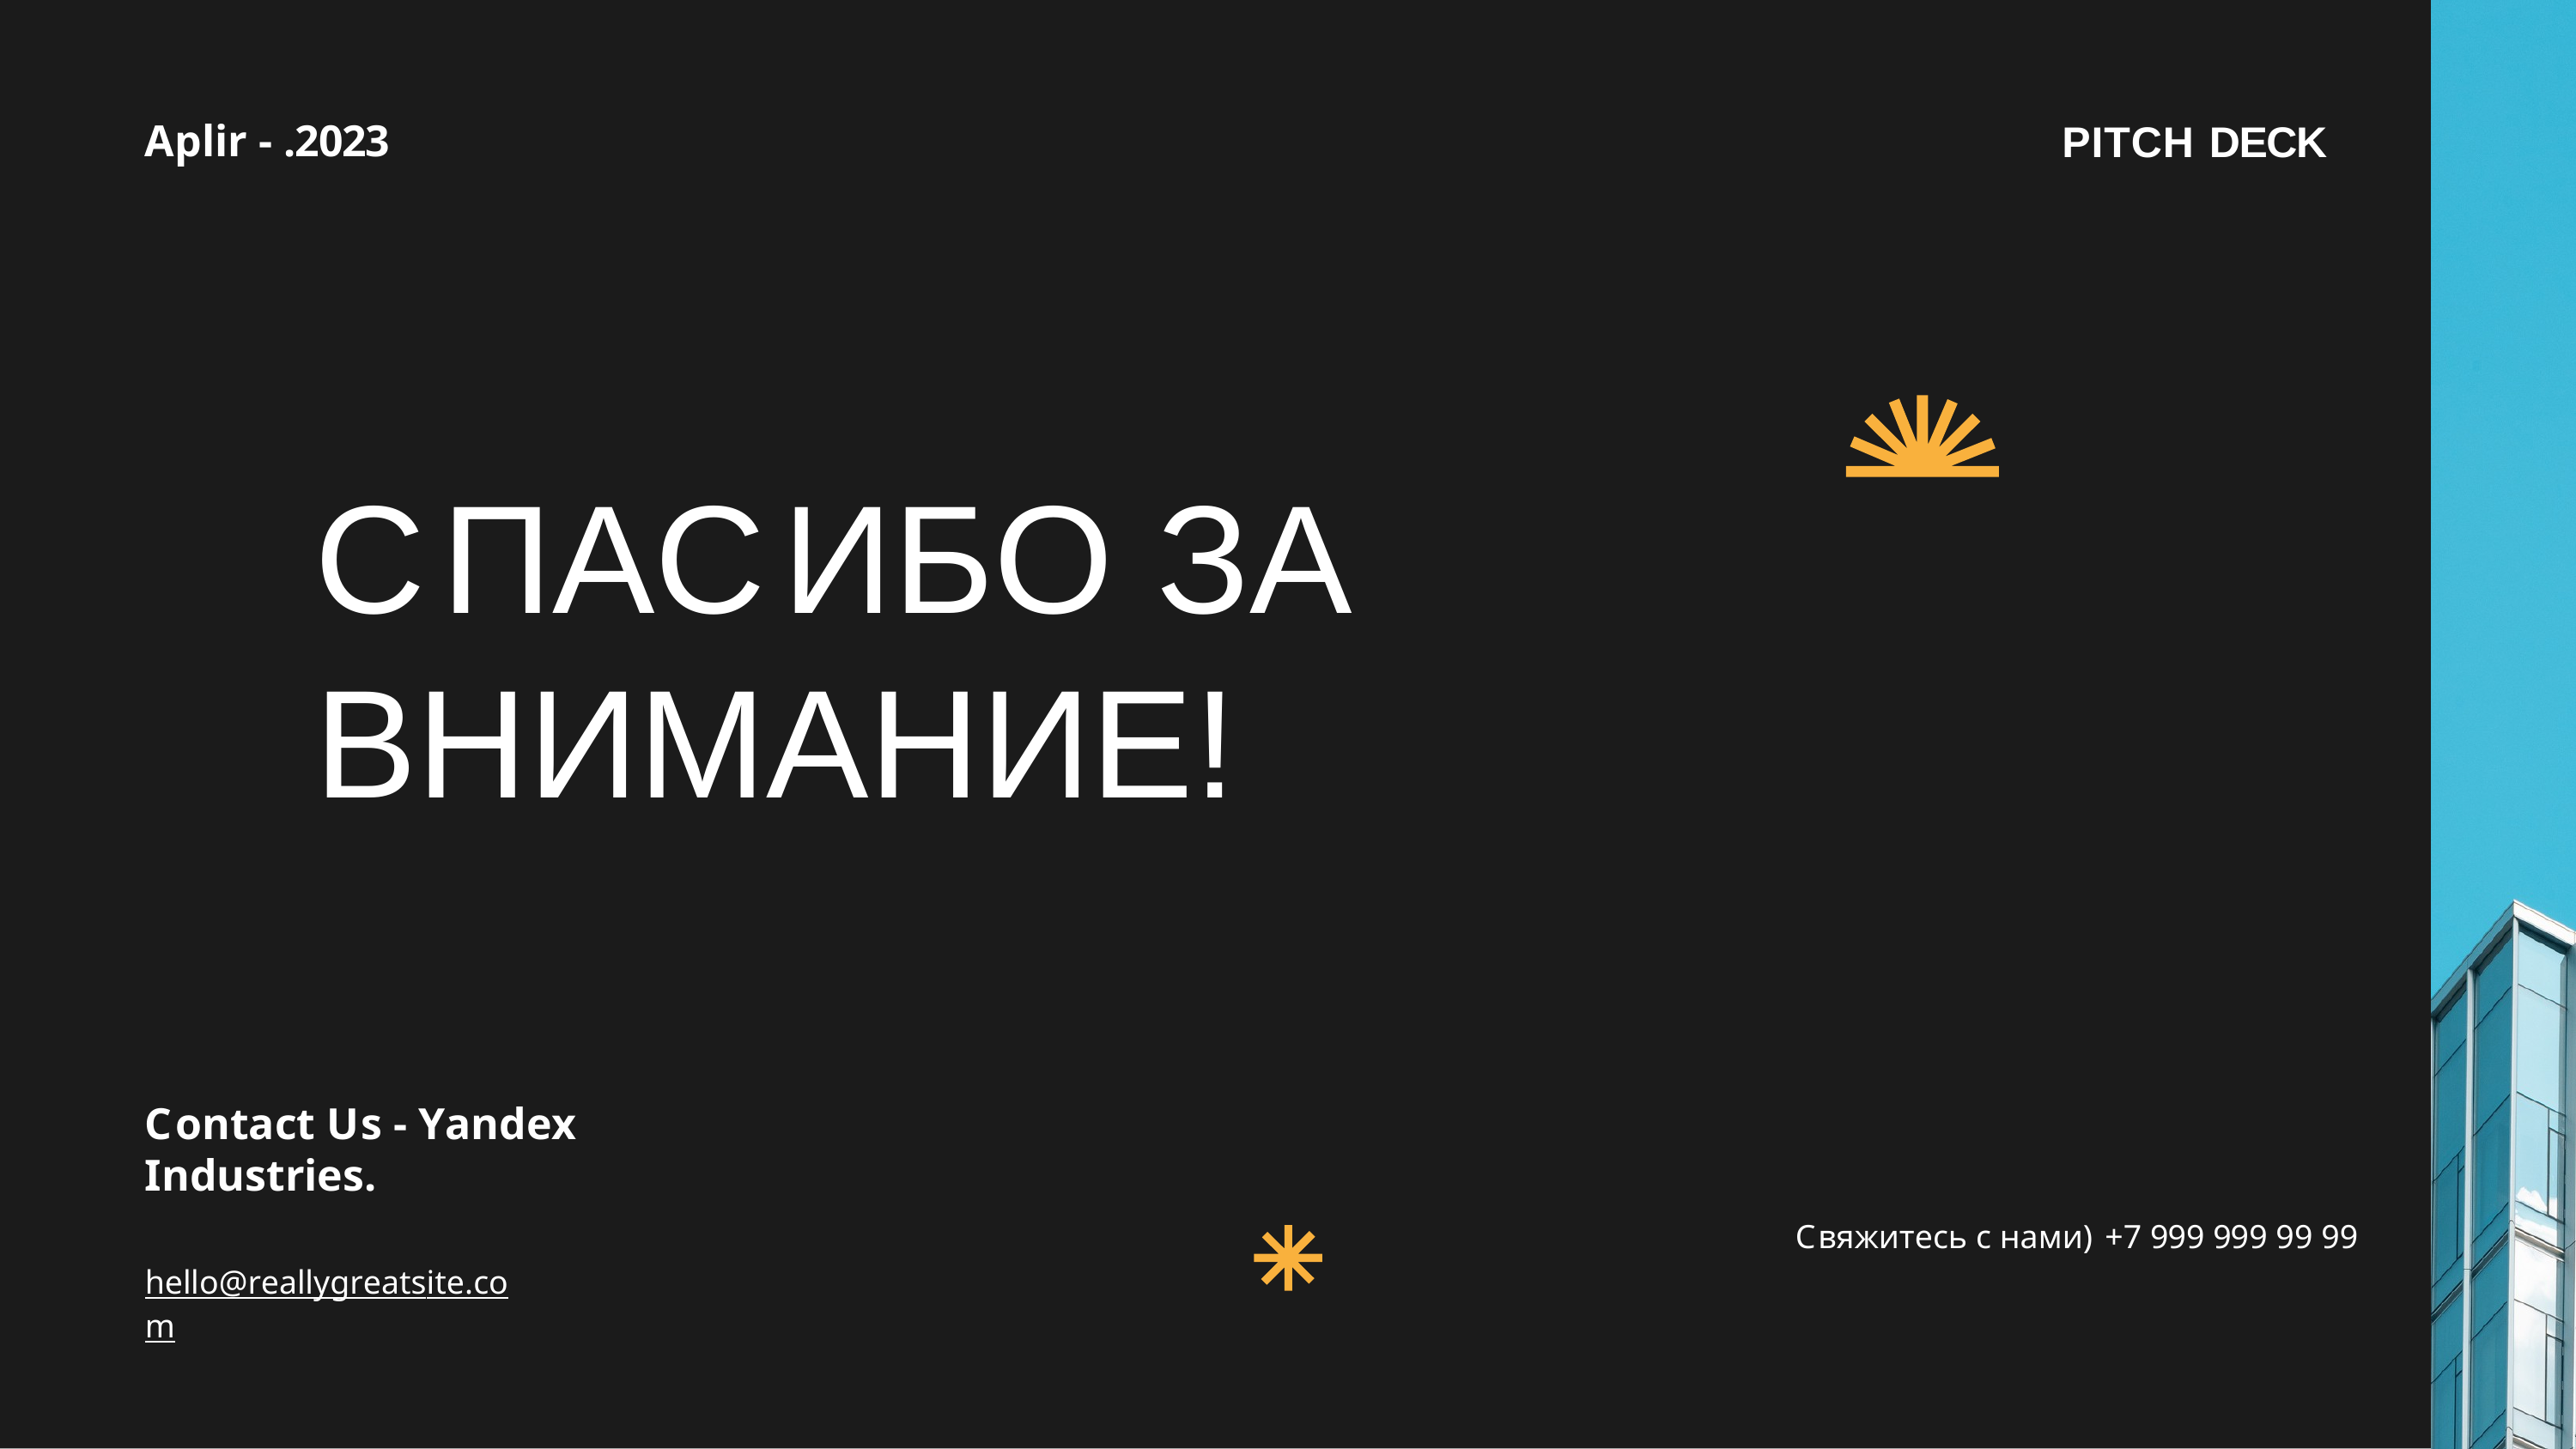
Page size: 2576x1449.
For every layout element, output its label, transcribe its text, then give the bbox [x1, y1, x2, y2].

text_box Contact Us - Yandex Industries. [143, 1094, 779, 1200]
text_box [1254, 1225, 1322, 1291]
title Aplir - .2023 [143, 112, 408, 356]
picture [2431, 0, 2576, 1449]
text_box PITCH DECK [2060, 112, 2330, 167]
text_box Свяжитесь с нами) +7 999 999 99 99 [1793, 1215, 2362, 1256]
text_box hello@reallygreatsite.com [143, 1260, 536, 1350]
text_box [1845, 395, 1999, 477]
text_box СПАСИБО ЗА ВНИМАНИЕ! [312, 458, 2196, 829]
